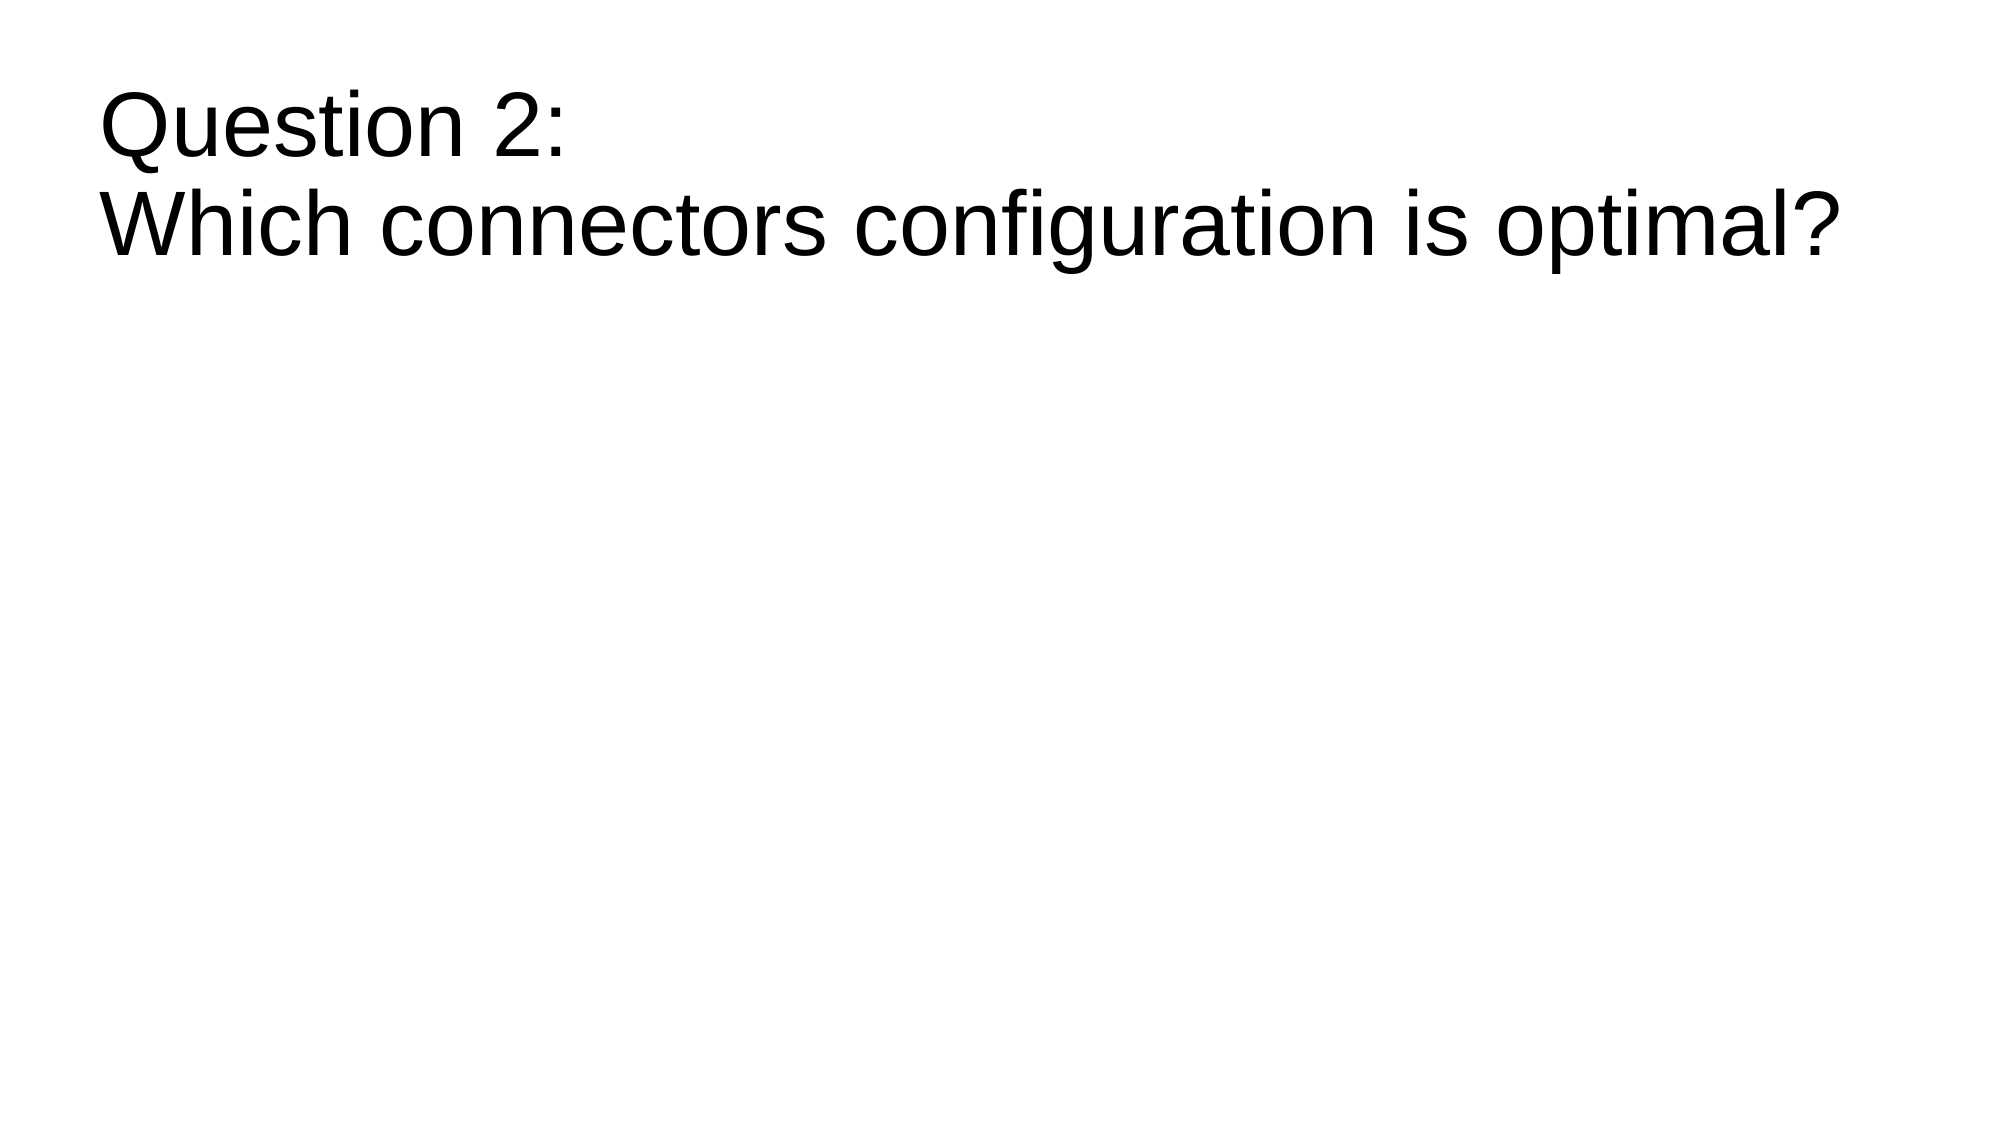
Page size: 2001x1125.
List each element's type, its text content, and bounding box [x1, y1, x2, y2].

title Question 2: Which connectors configuration is optimal? [99, 44, 1900, 309]
